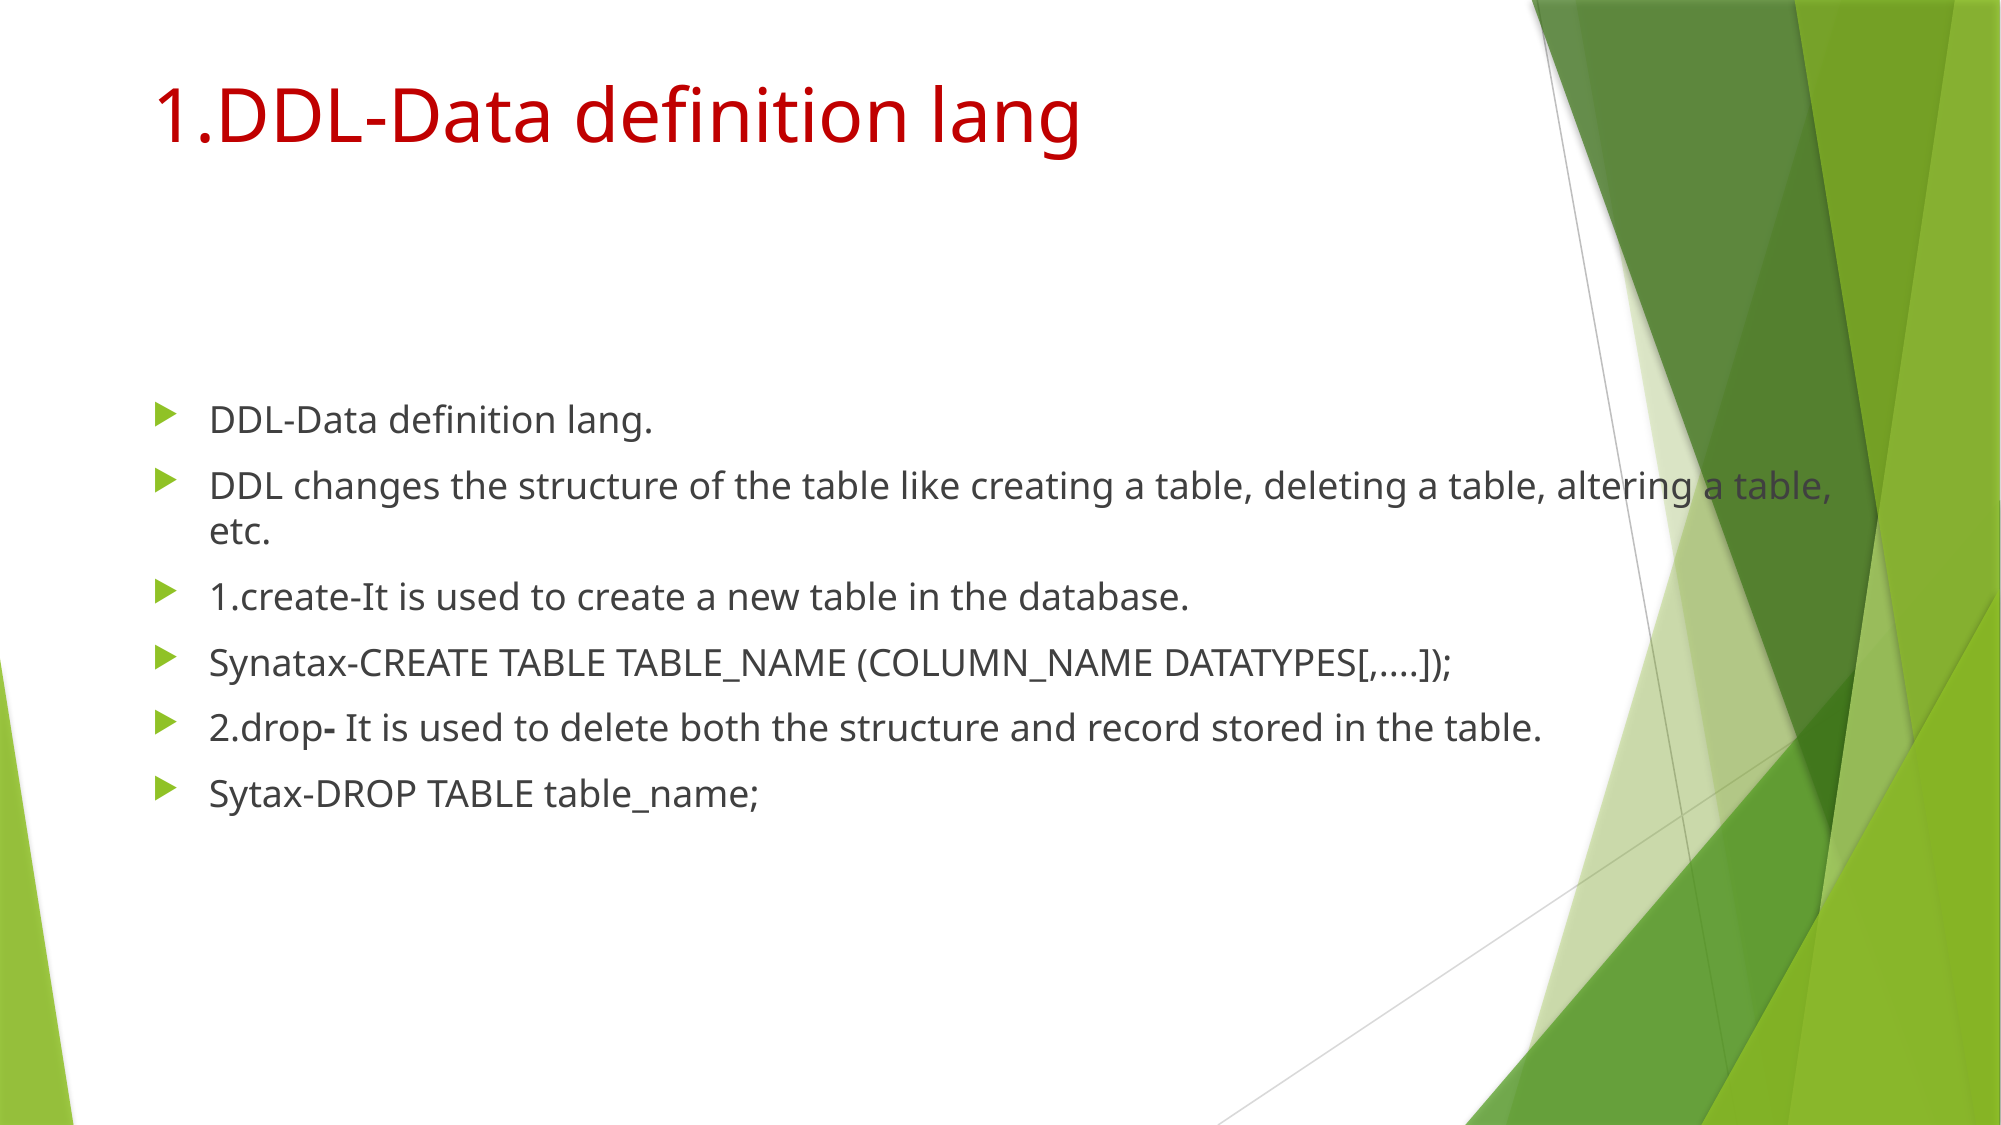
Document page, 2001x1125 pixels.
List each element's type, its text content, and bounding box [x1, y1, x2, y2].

title 1.DDL-Data definition lang [137, 59, 1863, 175]
list DDL-Data definition lang. DDL changes the structure of the table like creating a table, deleting a table, altering a table, etc. 1.create-It is used to create a new table in the database. Synatax-CREATE TABLE TABLE_NAME (COLUMN_NAME DATATYPES[,....]); 2.drop- It is used to delete both the structure and record stored in the table. Sytax-DROP TABLE table_name; [137, 388, 1863, 1014]
